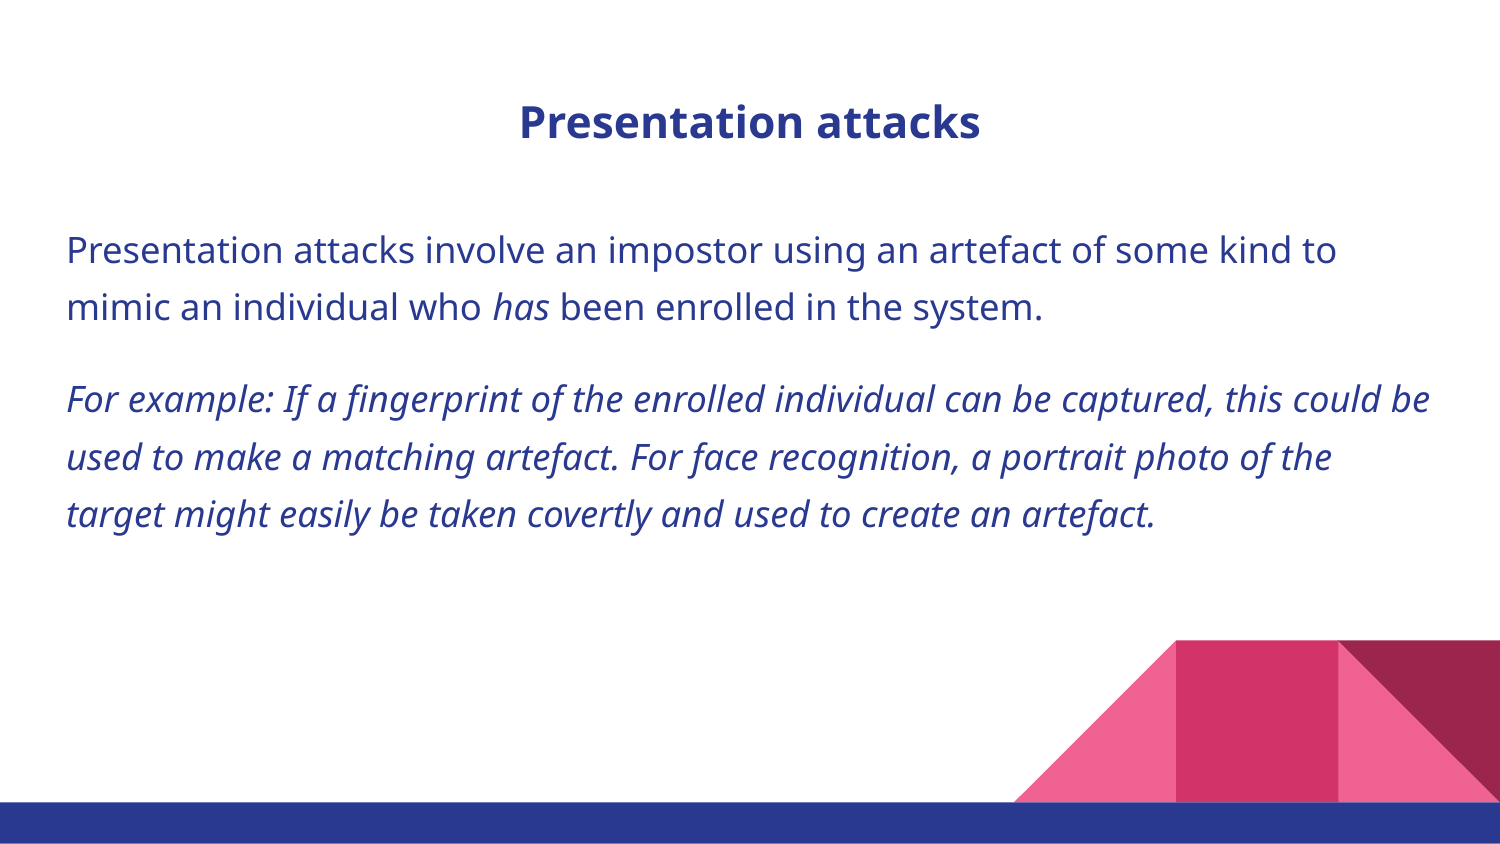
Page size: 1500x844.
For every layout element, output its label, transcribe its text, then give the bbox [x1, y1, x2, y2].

list Presentation attacks involve an impostor using an artefact of some kind to mimic an individual who has been enrolled in the system. For example: If a fingerprint of the enrolled individual can be captured, this could be used to make a matching artefact. For face recognition, a portrait photo of the target might easily be taken covertly and used to create an artefact. [51, 201, 1449, 750]
title Presentation attacks [51, 67, 1449, 167]
